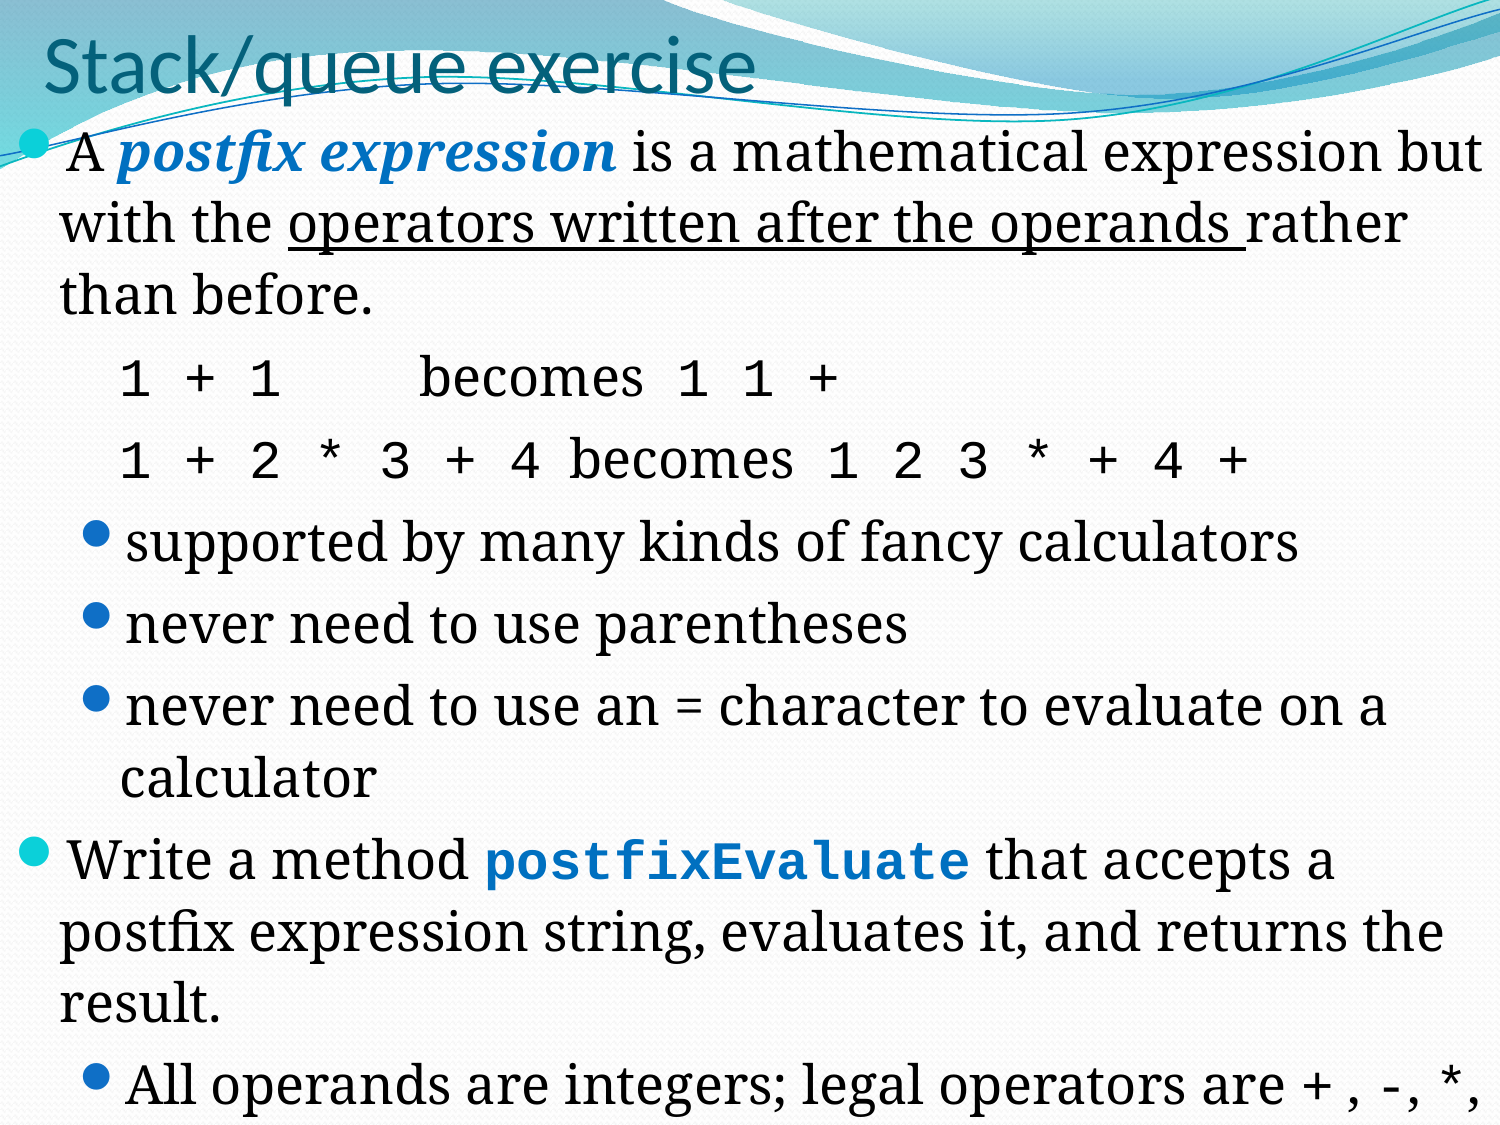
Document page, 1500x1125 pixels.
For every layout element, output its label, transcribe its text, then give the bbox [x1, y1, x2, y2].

title Stack/queue exercise [43, 9, 1394, 103]
list A postfix expression is a mathematical expression but with the operators written after the operands rather than before. 1 + 1 becomes 1 1 + 1 + 2 * 3 + 4 becomes 1 2 3 * + 4 + supported by many kinds of fancy calculators never need to use parentheses never need to use an = character to evaluate on a calculator Write a method postfixEvaluate that accepts a postfix expression string, evaluates it, and returns the result. All operands are integers; legal operators are + , -, *, and / postFixEvaluate("5 2 4 * + 7 -") returns 6 [0, 103, 1500, 1125]
